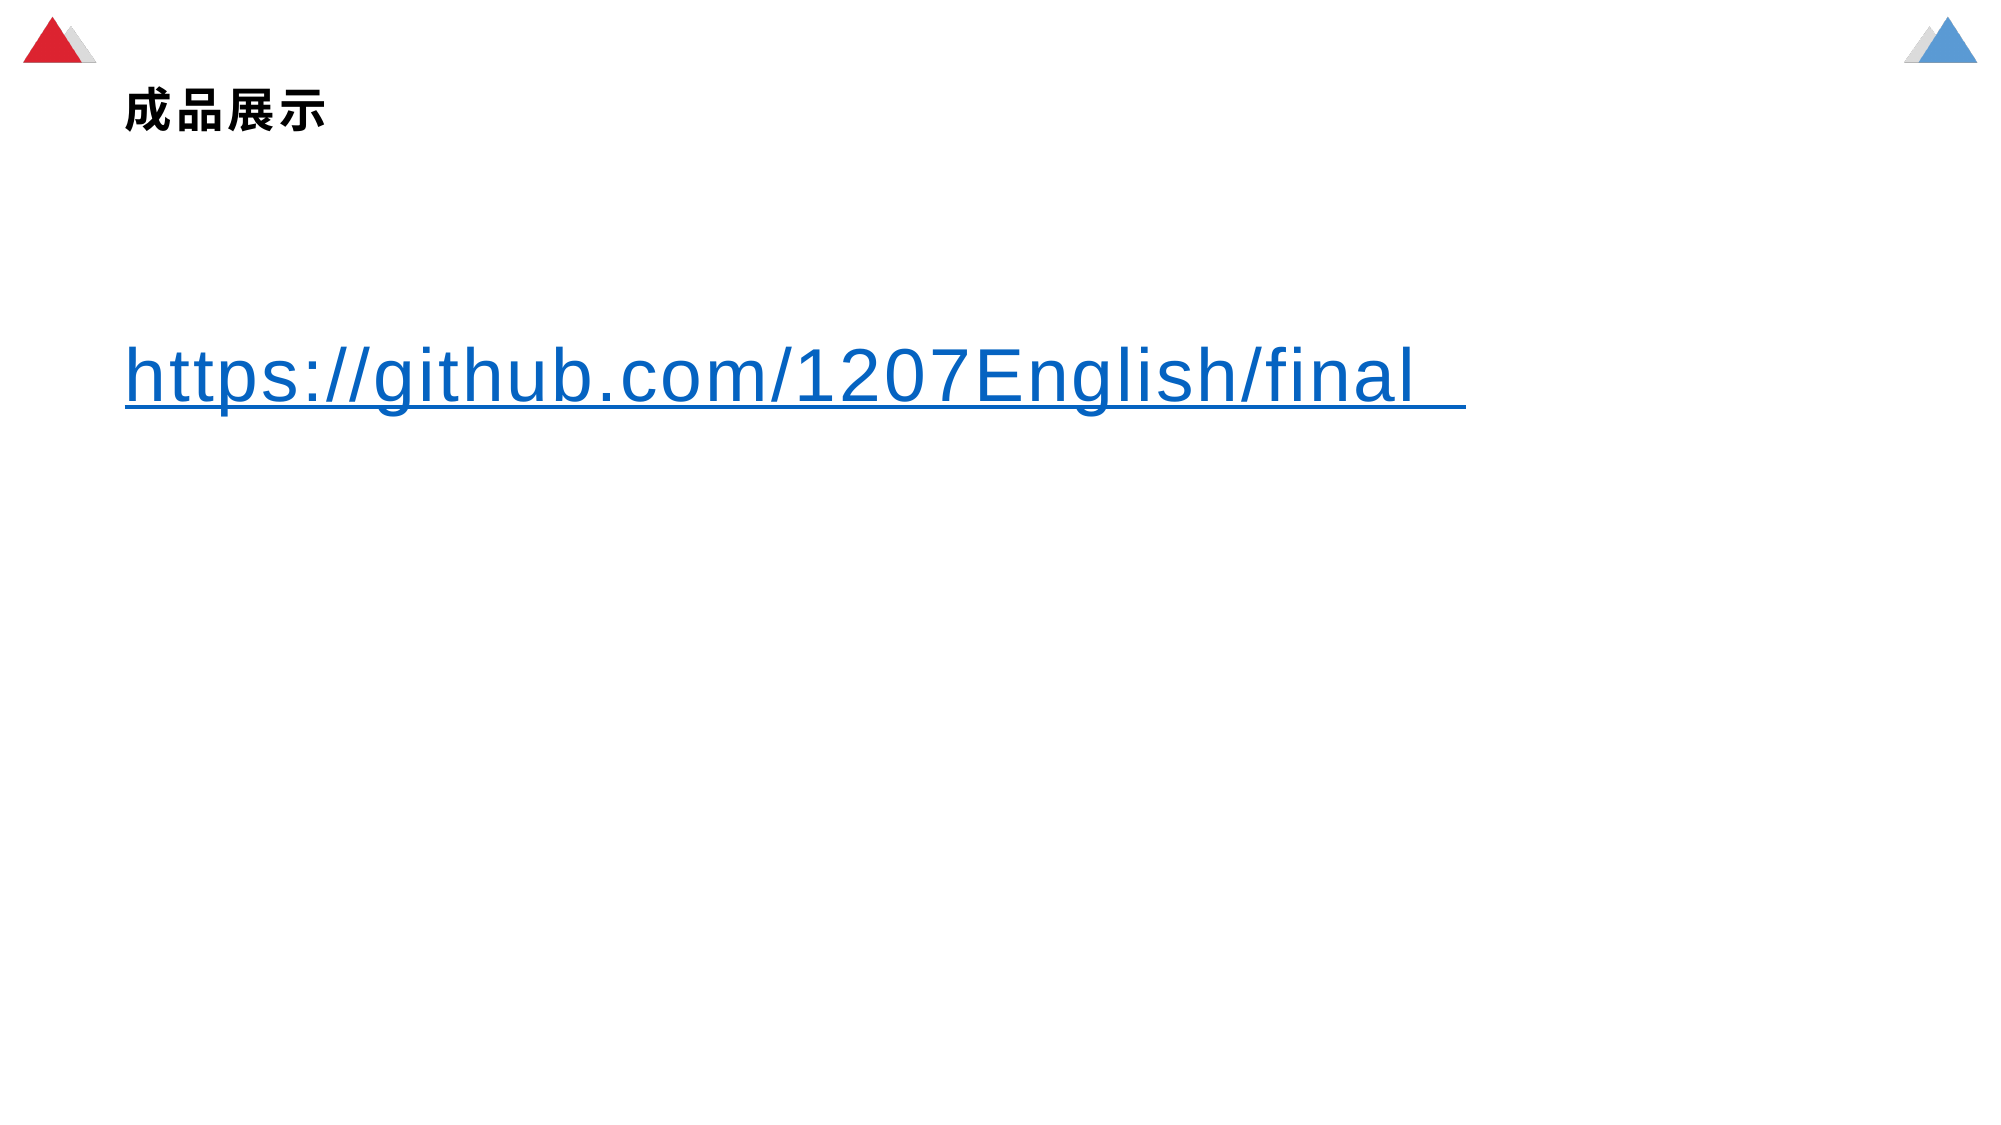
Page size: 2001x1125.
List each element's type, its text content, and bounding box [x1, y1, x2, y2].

picture [1881, 0, 2000, 80]
picture [0, 0, 119, 80]
title 成品展示 [109, 72, 1891, 146]
list https://github.com/1207English/final [109, 156, 1891, 1041]
